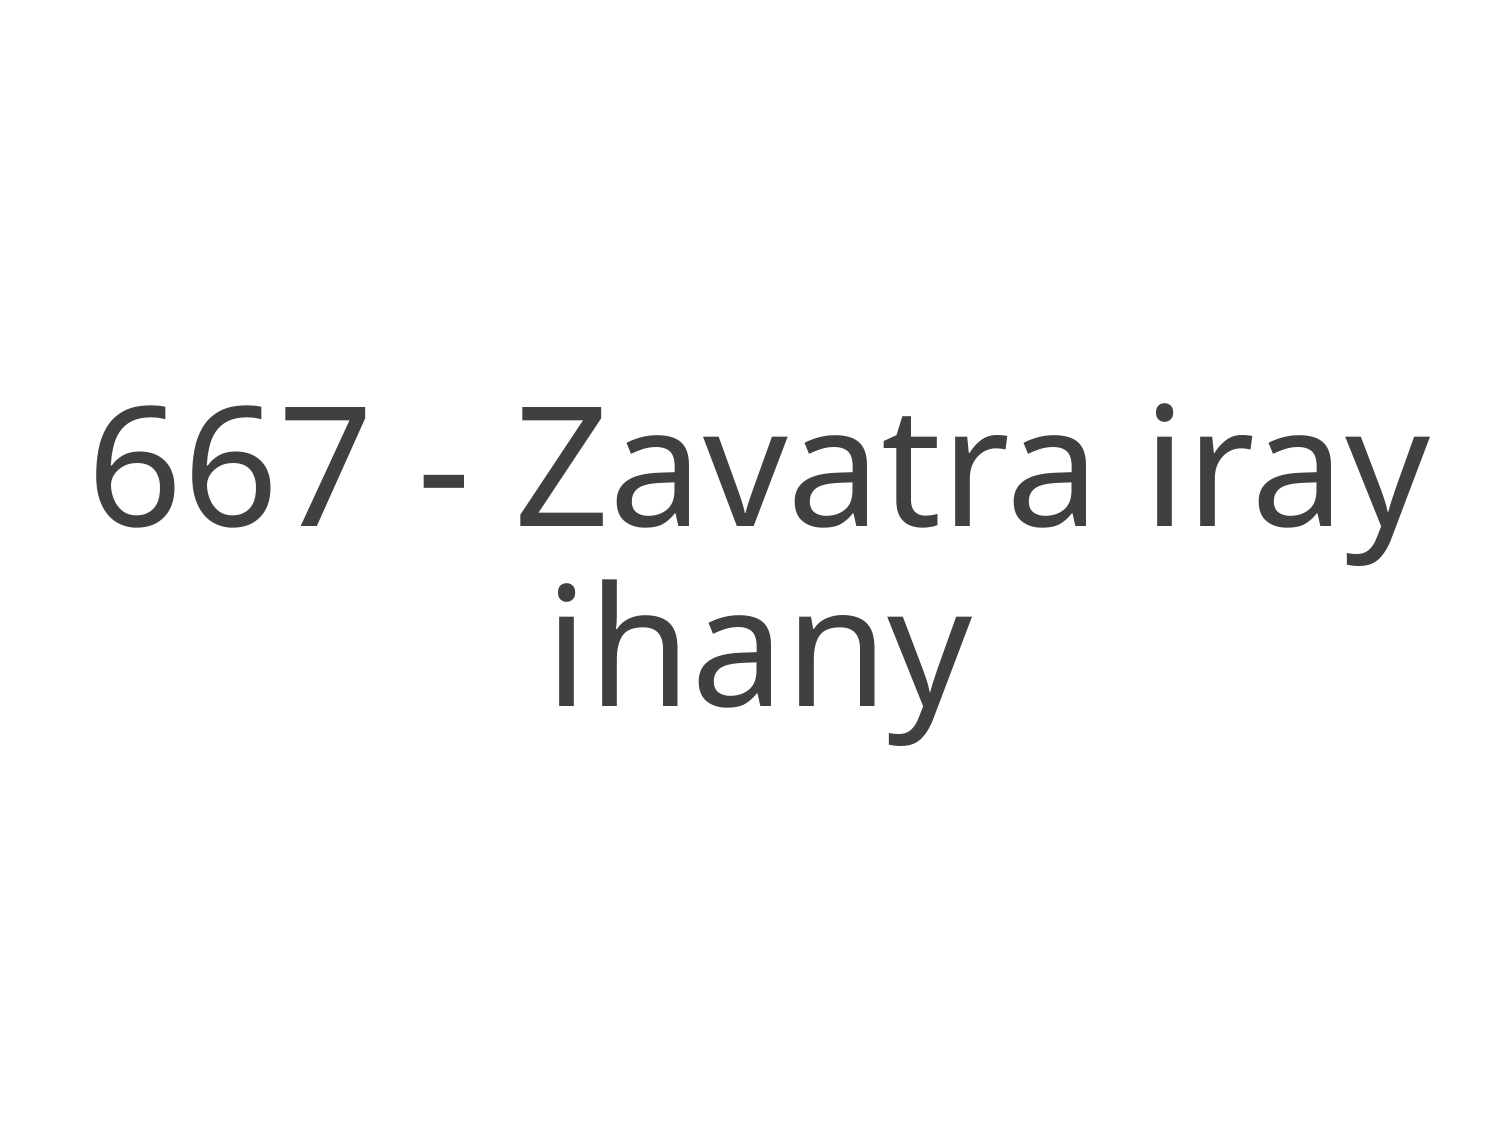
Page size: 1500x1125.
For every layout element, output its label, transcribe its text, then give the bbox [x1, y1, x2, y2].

title 667 - Zavatra iray ihany [0, 453, 1500, 672]
